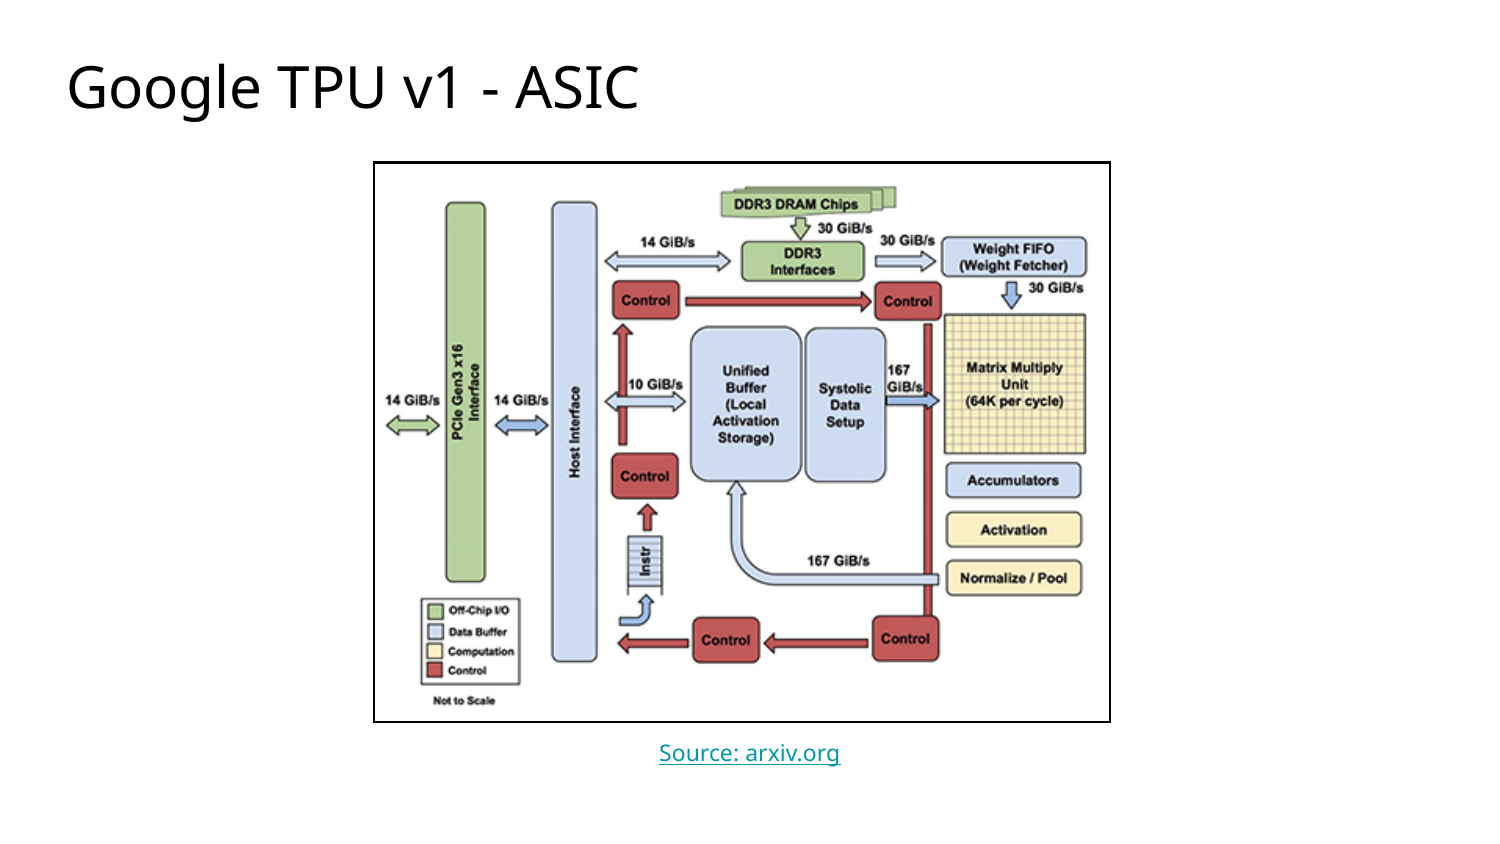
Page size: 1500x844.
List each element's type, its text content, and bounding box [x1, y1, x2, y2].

title Google TPU v1 - ASIC [51, 35, 750, 130]
text_box Source: arxiv.org [638, 730, 862, 779]
picture [374, 163, 1110, 722]
